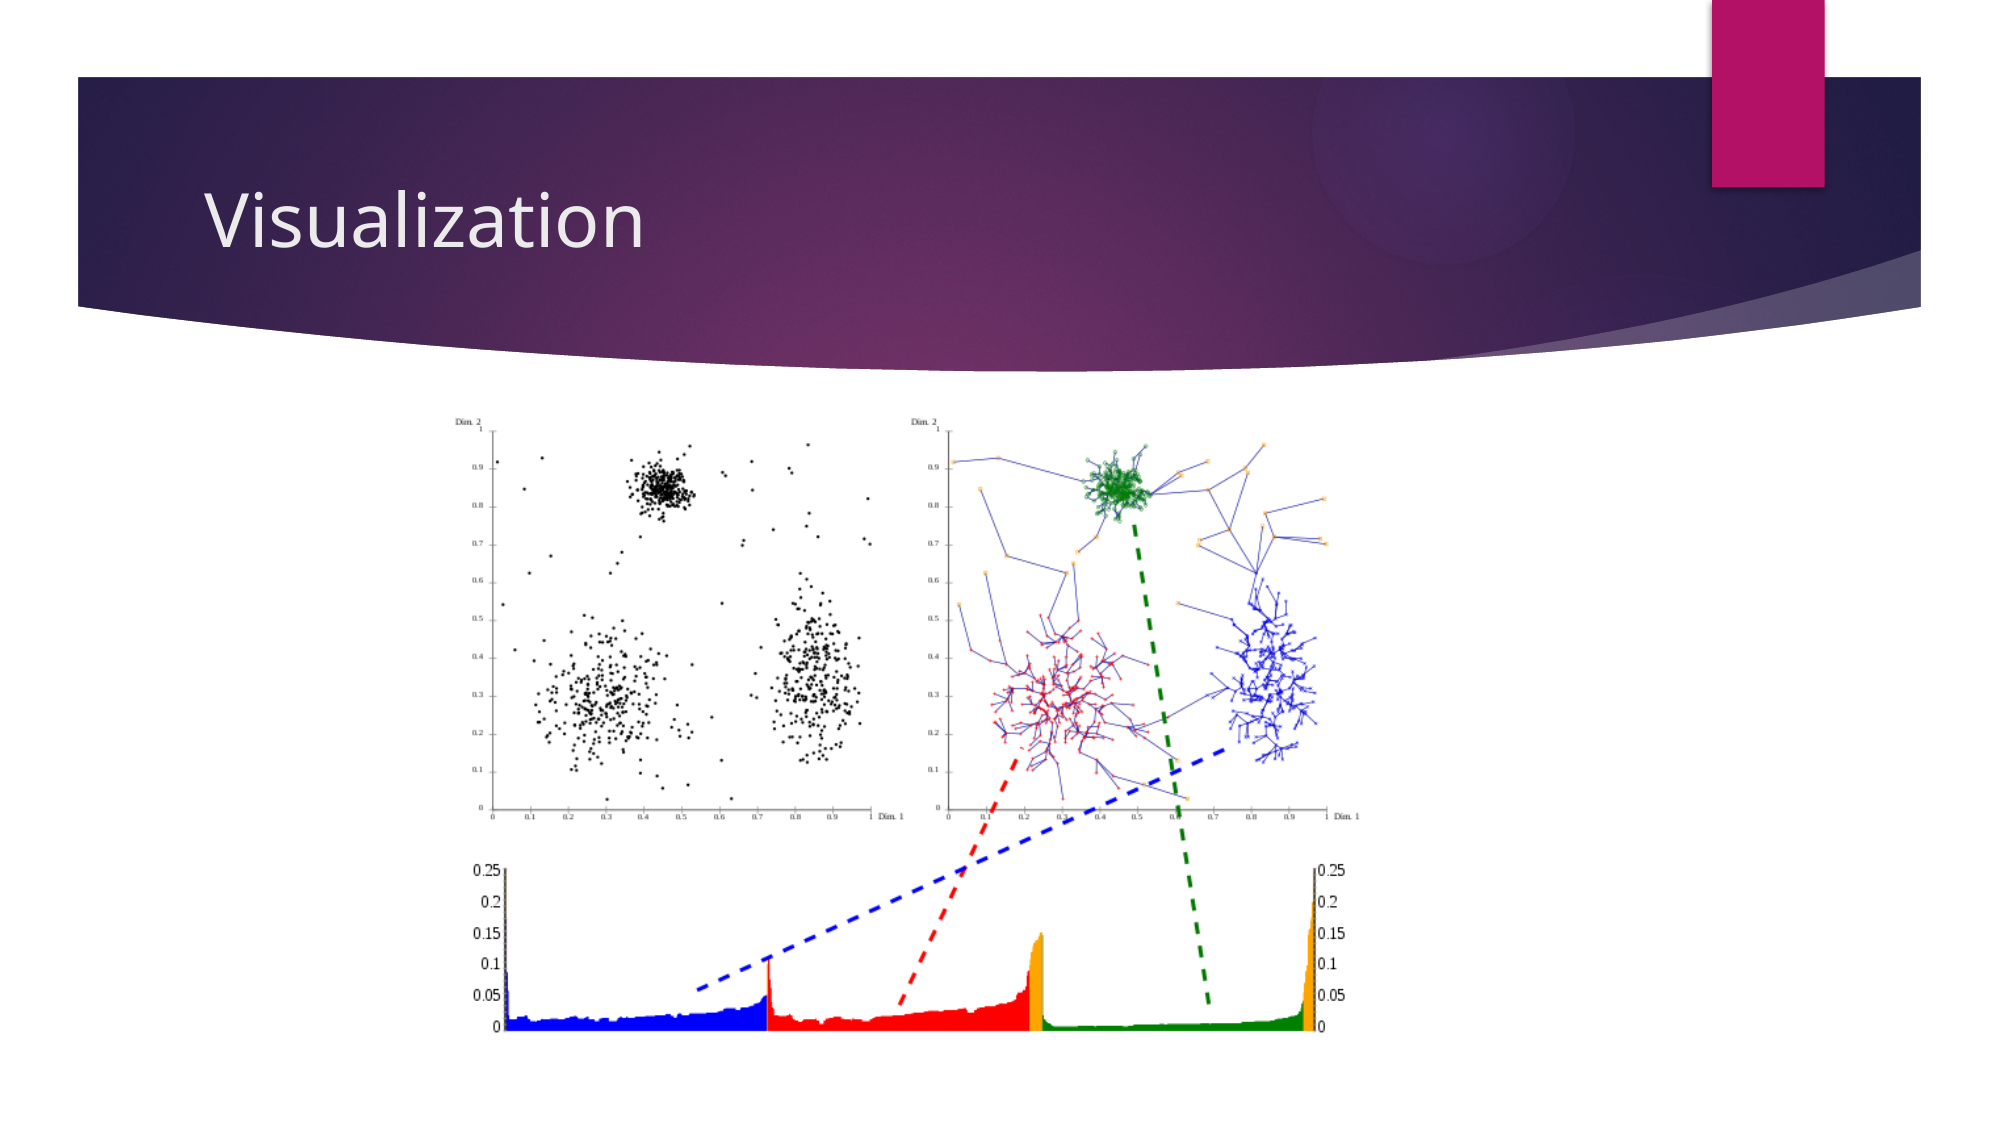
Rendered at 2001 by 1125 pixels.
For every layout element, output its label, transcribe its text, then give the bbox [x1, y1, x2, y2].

title Visualization [189, 159, 1627, 276]
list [445, 404, 1371, 1048]
